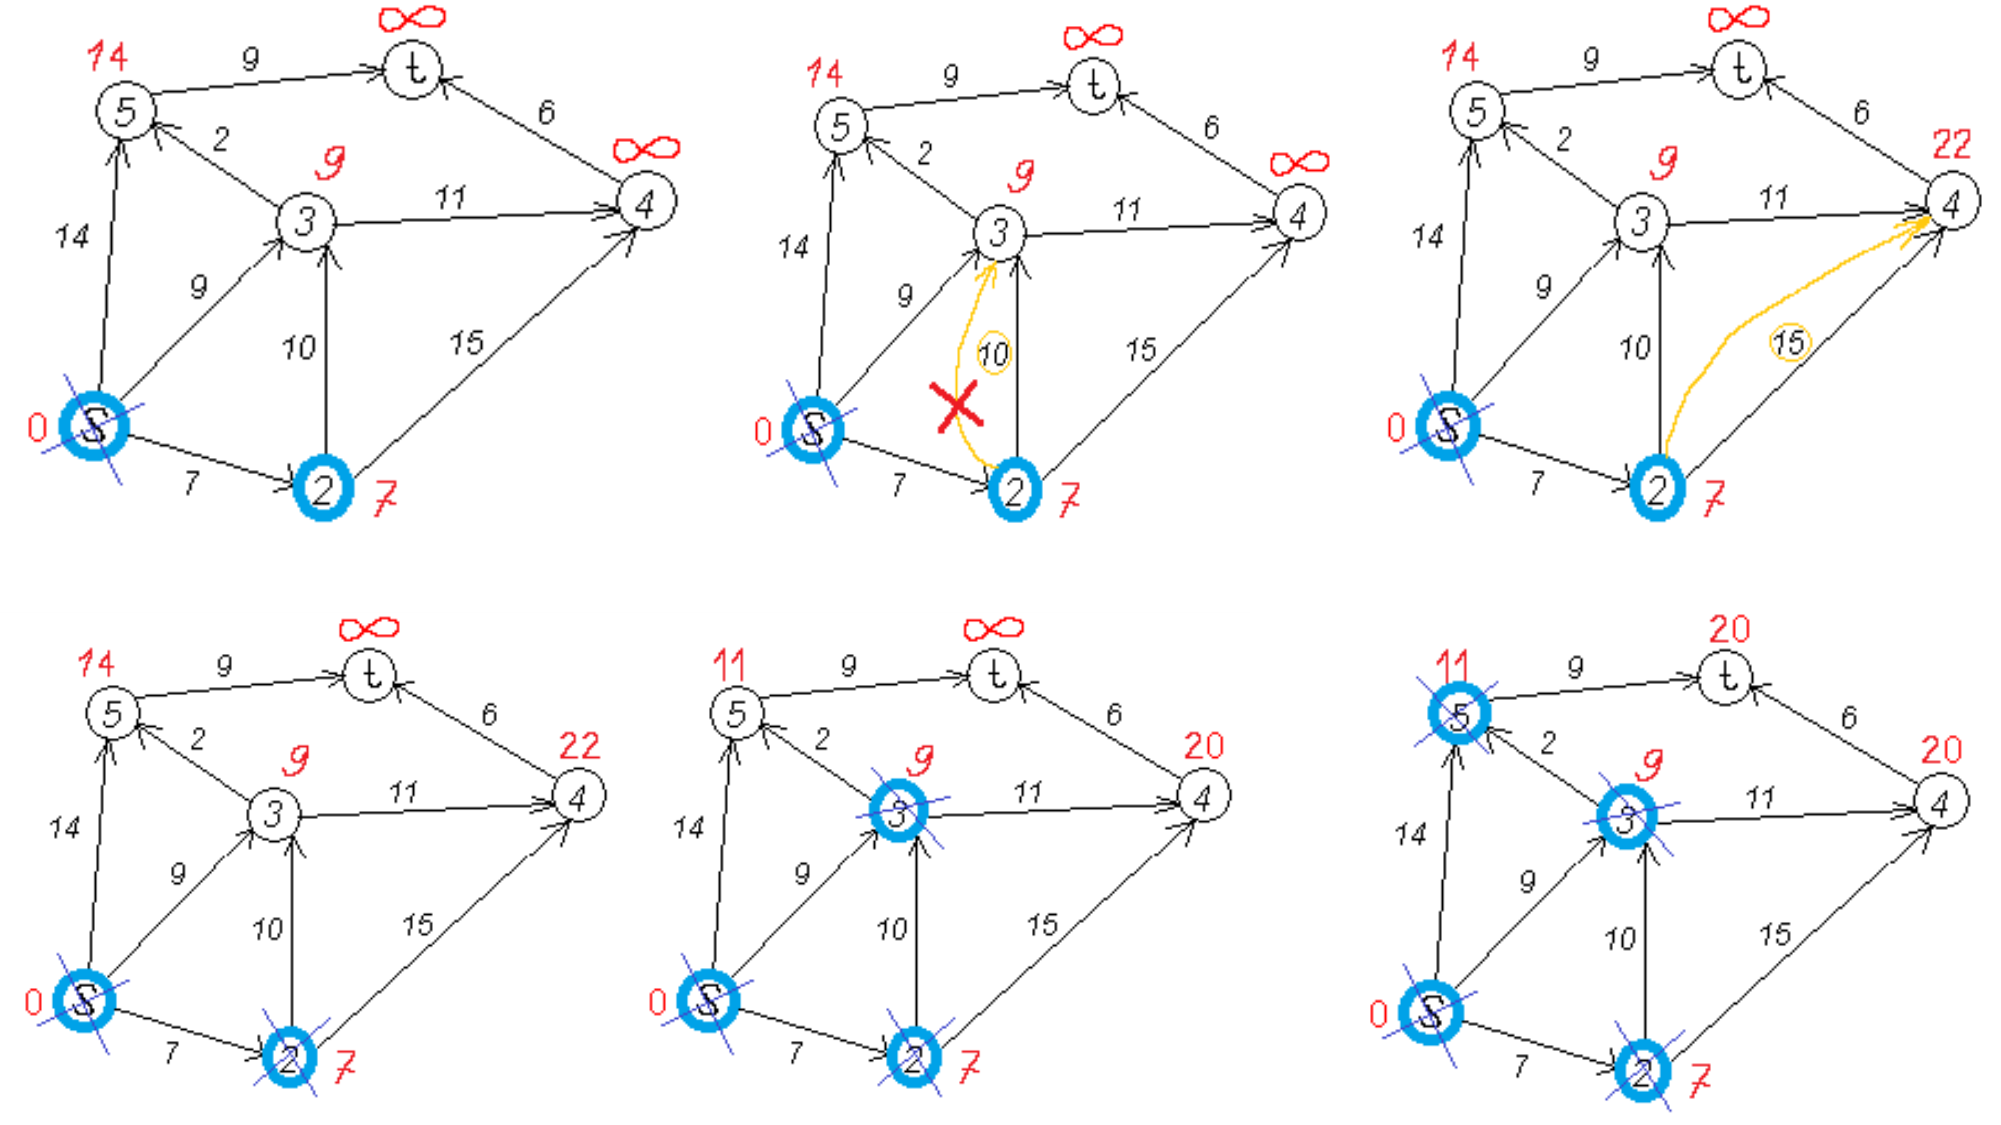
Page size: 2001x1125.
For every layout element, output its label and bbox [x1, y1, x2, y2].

picture [0, 611, 1250, 1102]
picture [730, 18, 1345, 537]
picture [1362, 0, 2000, 537]
picture [1344, 611, 1989, 1117]
picture [0, 0, 698, 537]
